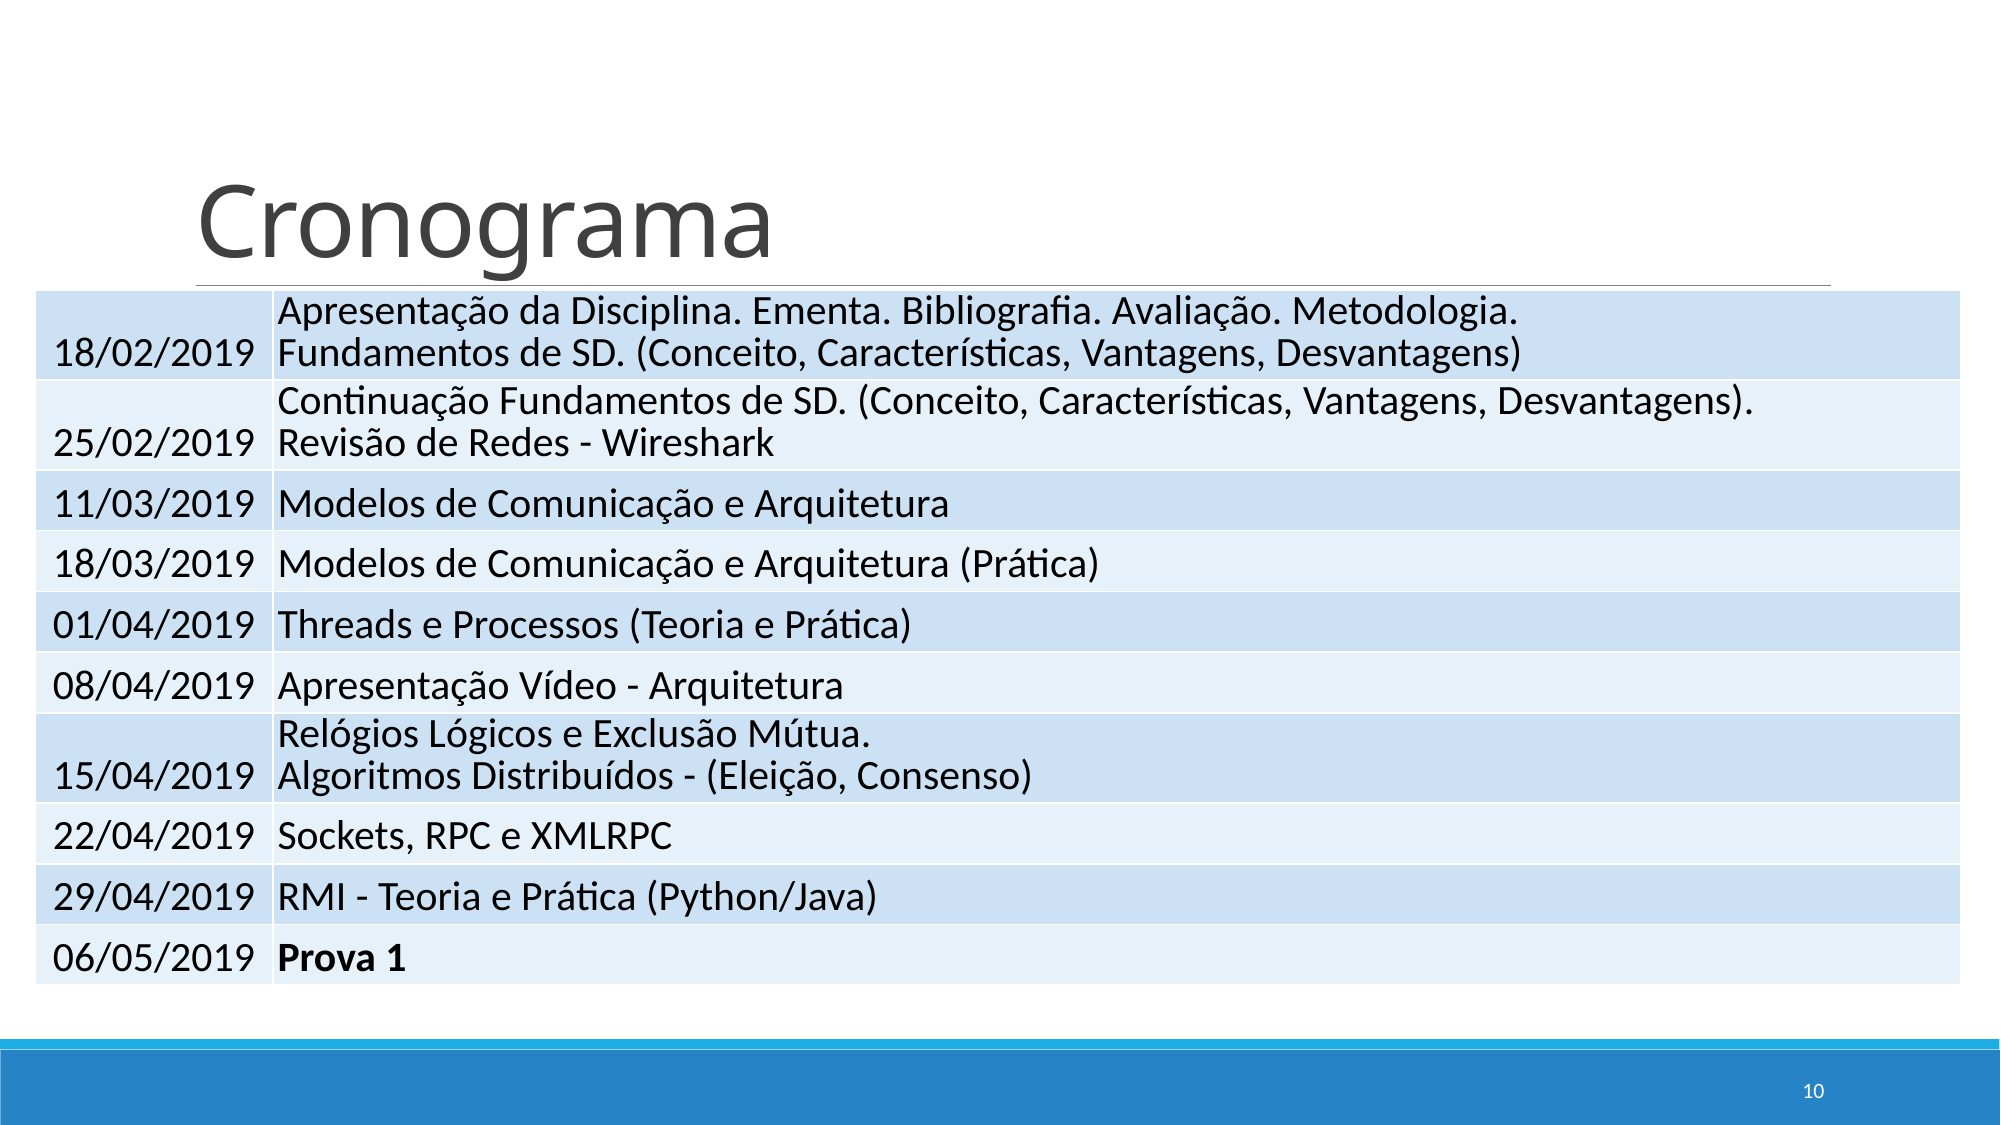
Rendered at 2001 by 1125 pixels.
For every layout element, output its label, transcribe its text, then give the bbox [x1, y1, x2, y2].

table_cell 22/04/2019 [36, 804, 272, 863]
table_cell Continuação Fundamentos de SD. (Conceito, Características, Vantagens, Desvantagens). Revisão de Redes - Wireshark [274, 381, 1960, 469]
table_cell RMI - Teoria e Prática (Python/Java) [274, 865, 1960, 924]
table_cell 11/03/2019 [36, 471, 272, 530]
table_cell 01/04/2019 [36, 592, 272, 651]
table_cell Apresentação Vídeo - Arquitetura [274, 653, 1960, 712]
table_cell 25/02/2019 [36, 381, 272, 469]
table_header Apresentação da Disciplina. Ementa. Bibliografia. Avaliação. Metodologia. Fundamentos de SD. (Conceito, Características, Vantagens, Desvantagens) [274, 291, 1960, 379]
table_cell Modelos de Comunicação e Arquitetura (Prática) [274, 531, 1960, 591]
table_cell Relógios Lógicos e Exclusão Mútua. Algoritmos Distribuídos - (Eleição, Consenso) [274, 714, 1960, 802]
table_cell 29/04/2019 [36, 865, 272, 924]
slide_number 10 [1624, 1059, 1840, 1120]
table_cell Modelos de Comunicação e Arquitetura [274, 471, 1960, 530]
table_cell 15/04/2019 [36, 714, 272, 802]
title Cronograma [180, 47, 1830, 285]
table_cell Prova 1 [274, 925, 1960, 984]
table_header 18/02/2019 [36, 291, 272, 379]
table_cell 06/05/2019 [36, 925, 272, 984]
table_cell 08/04/2019 [36, 653, 272, 712]
table_cell Threads e Processos (Teoria e Prática) [274, 592, 1960, 651]
table_cell 18/03/2019 [36, 531, 272, 591]
table_cell Sockets, RPC e XMLRPC [274, 804, 1960, 863]
